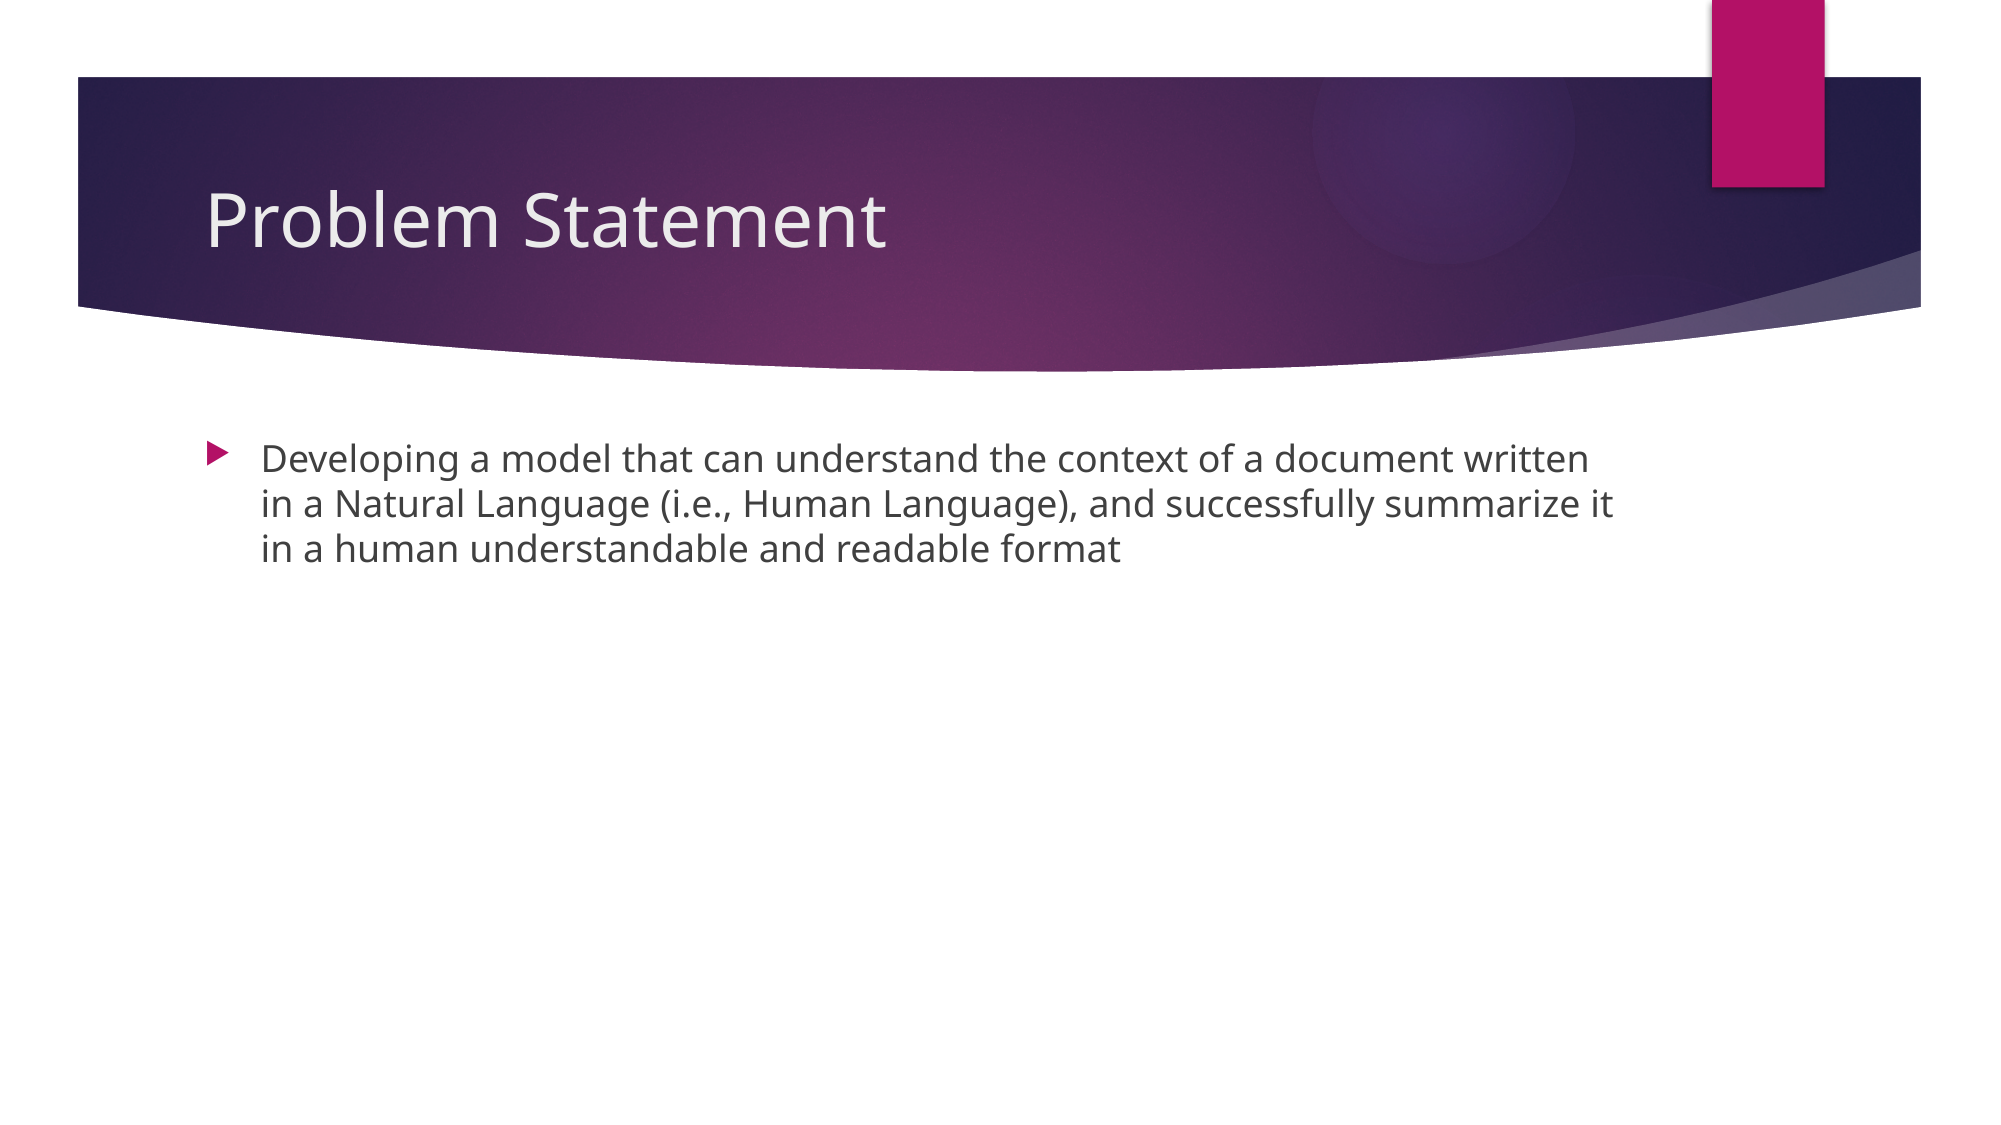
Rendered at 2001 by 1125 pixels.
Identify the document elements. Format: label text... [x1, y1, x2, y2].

list Developing a model that can understand the context of a document written in a Natural Language (i.e., Human Language), and successfully summarize it in a human understandable and readable format [189, 427, 1638, 988]
title Problem Statement [189, 159, 1627, 276]
